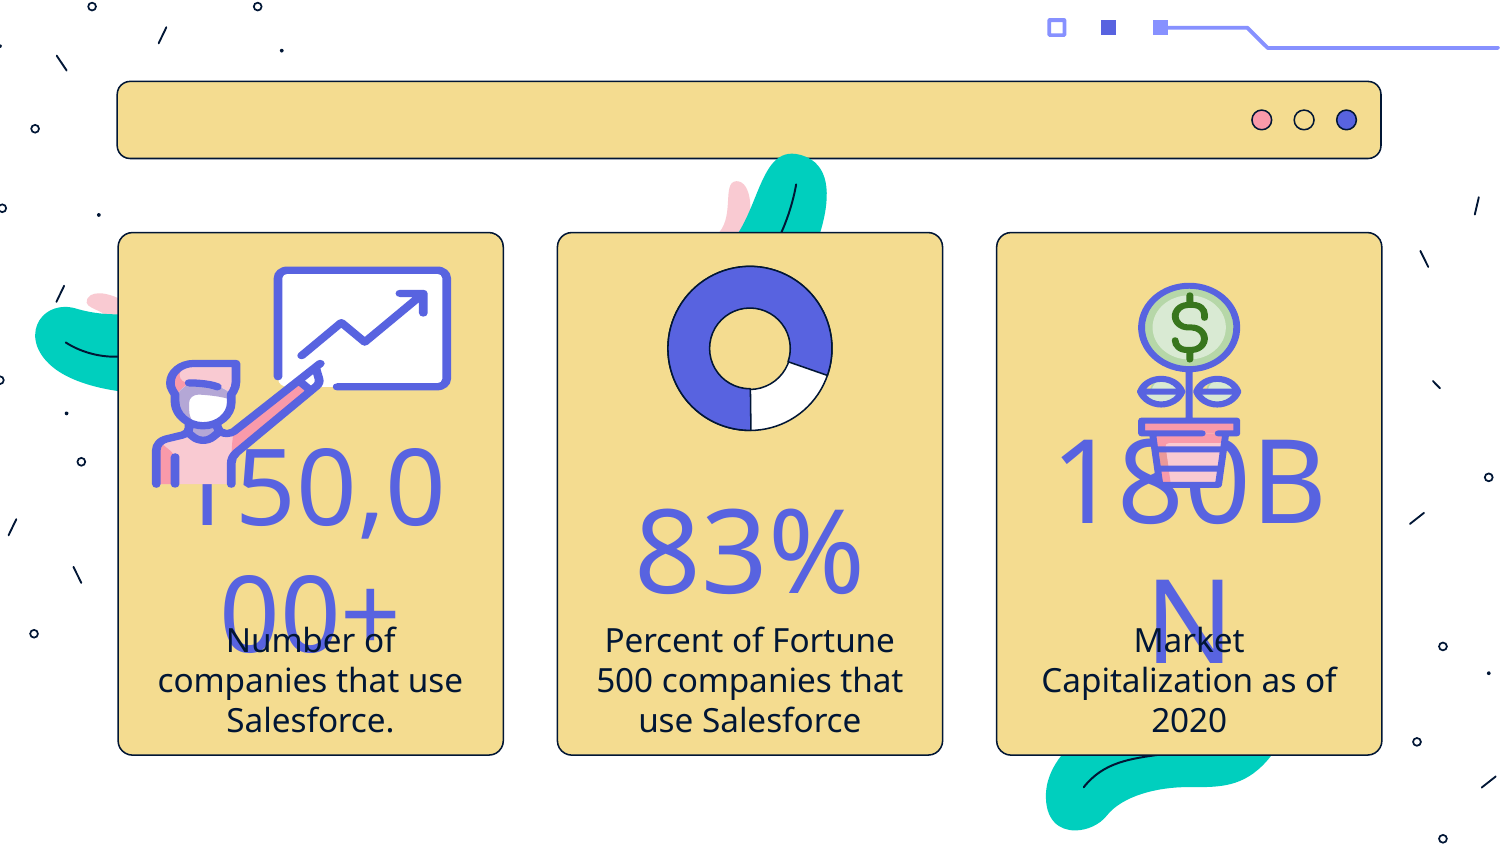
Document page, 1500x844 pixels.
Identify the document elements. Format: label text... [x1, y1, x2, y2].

subtitle Market Capitalization as of 2020 [1277, 636, 1348, 722]
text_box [1251, 109, 1357, 131]
text_box [117, 81, 1382, 159]
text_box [1136, 282, 1242, 489]
text_box [1277, 232, 1382, 756]
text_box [17, 153, 1272, 831]
title 180BN [1277, 456, 1348, 636]
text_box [151, 266, 452, 489]
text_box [667, 266, 833, 431]
